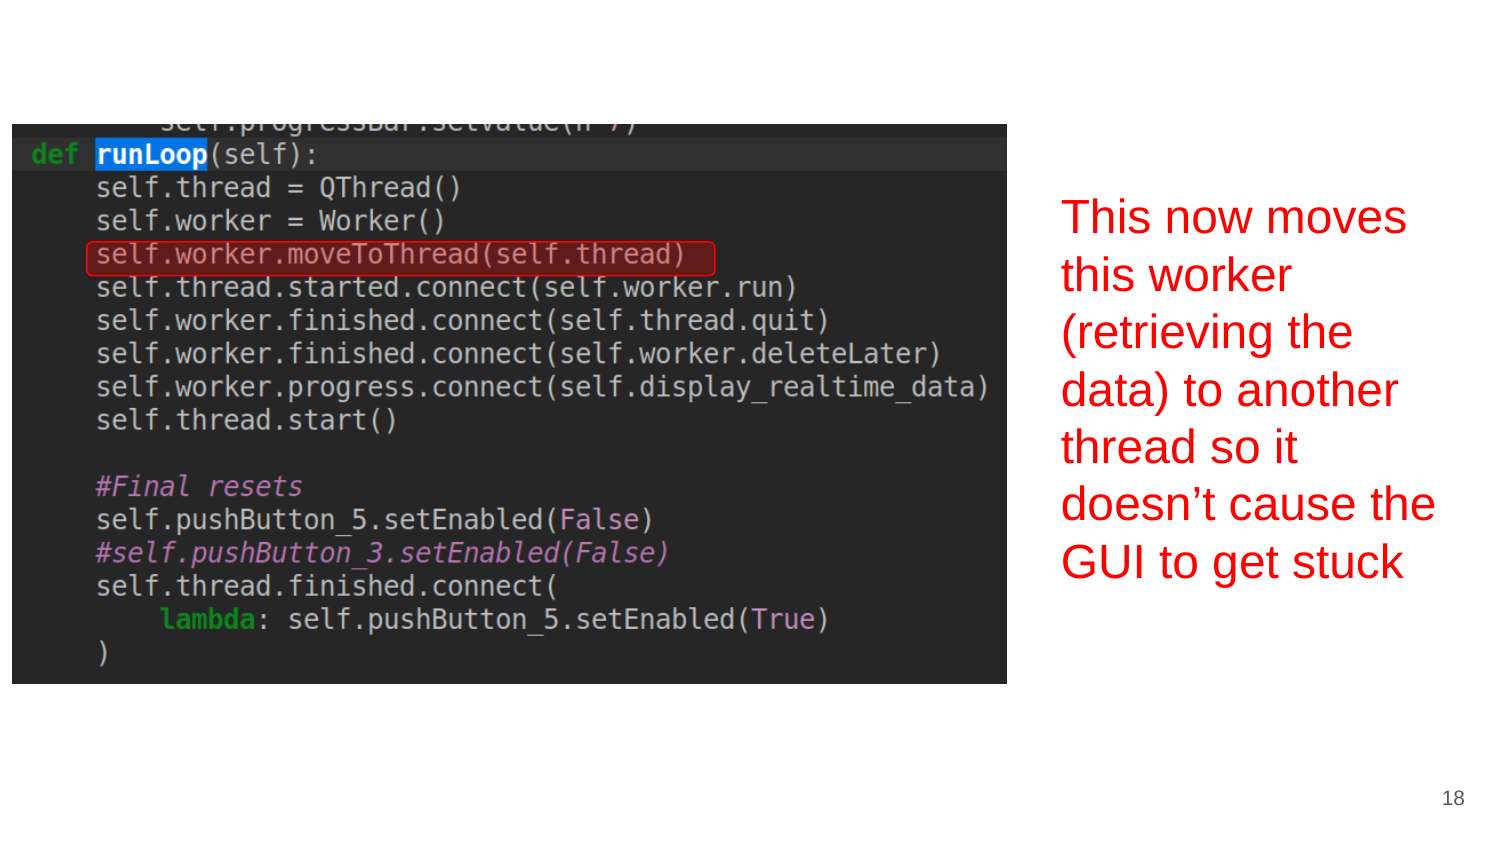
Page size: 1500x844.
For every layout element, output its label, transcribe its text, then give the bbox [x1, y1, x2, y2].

slide_number ‹#› [1389, 764, 1480, 830]
picture [12, 124, 1007, 684]
text_box This now moves this worker (retrieving the data) to another thread so it doesn’t cause the GUI to get stuck [1045, 170, 1480, 712]
